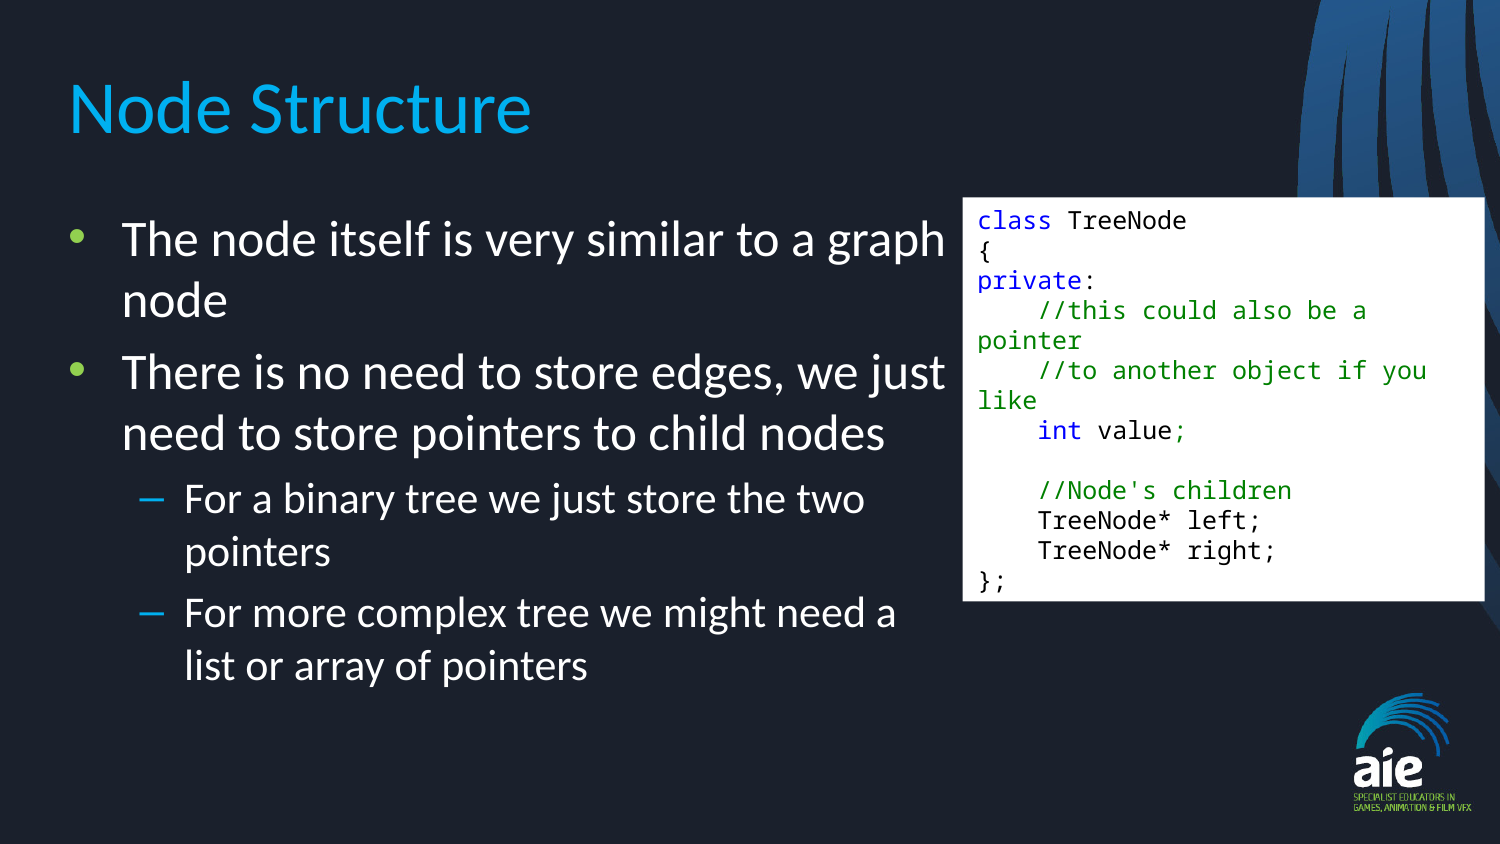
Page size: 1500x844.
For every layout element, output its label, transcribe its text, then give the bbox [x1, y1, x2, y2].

text_box class TreeNode { private: //this could also be a pointer //to another object if you like int value; //Node's children TreeNode* left; TreeNode* right; }; [962, 197, 1485, 602]
title Node Structure [53, 33, 1425, 175]
list The node itself is very similar to a graph node There is no need to store edges, we just need to store pointers to child nodes For a binary tree we just store the two pointers For more complex tree we might need a list or array of pointers [53, 197, 963, 753]
picture [0, 0, 1500, 844]
